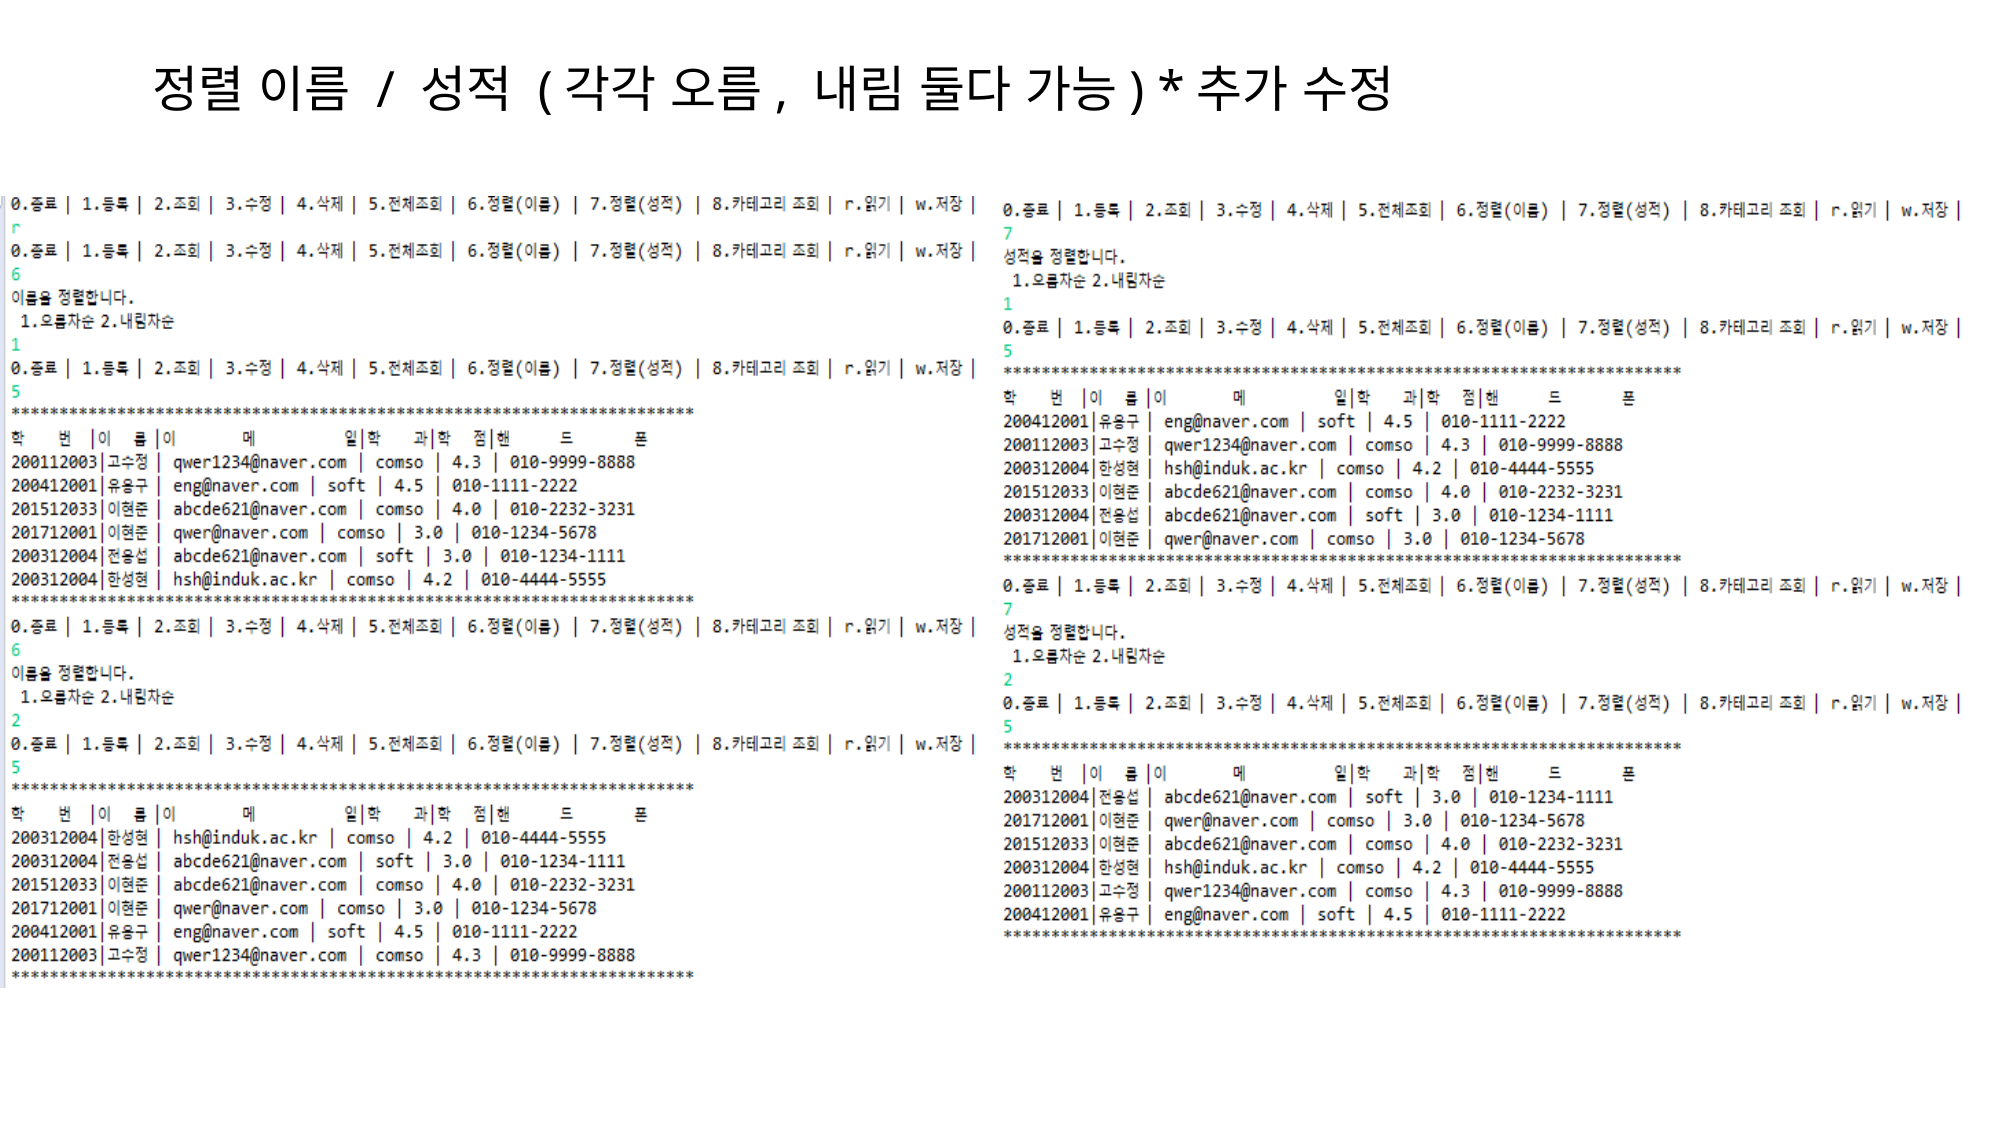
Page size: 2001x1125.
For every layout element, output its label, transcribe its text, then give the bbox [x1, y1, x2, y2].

title 정렬 이름 / 성적 (각각 오름, 내림 둘다 가능) *추가 수정 [137, 59, 1863, 123]
picture [0, 196, 1973, 988]
